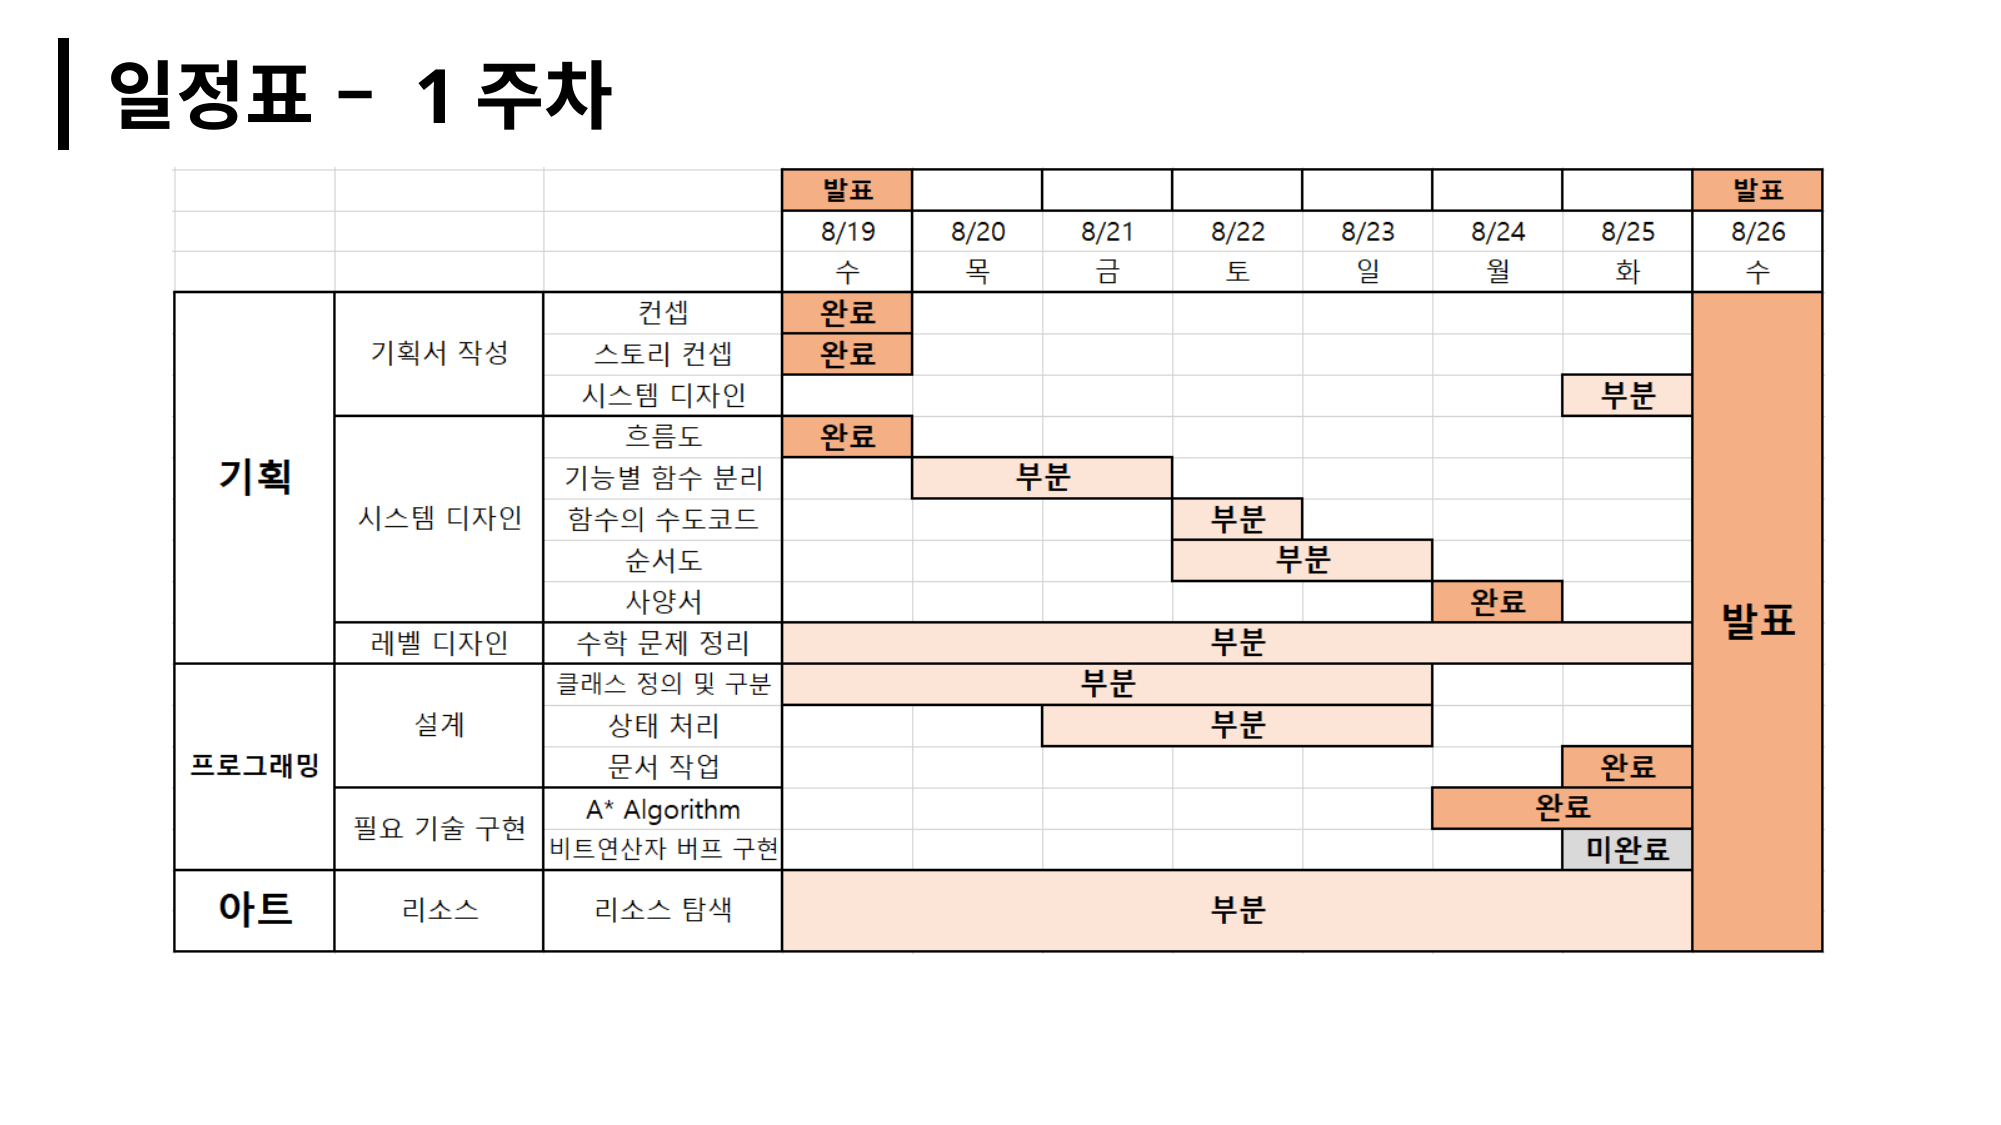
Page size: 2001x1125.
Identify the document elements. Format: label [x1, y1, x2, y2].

picture [172, 167, 1825, 955]
text_box [63, 37, 640, 150]
